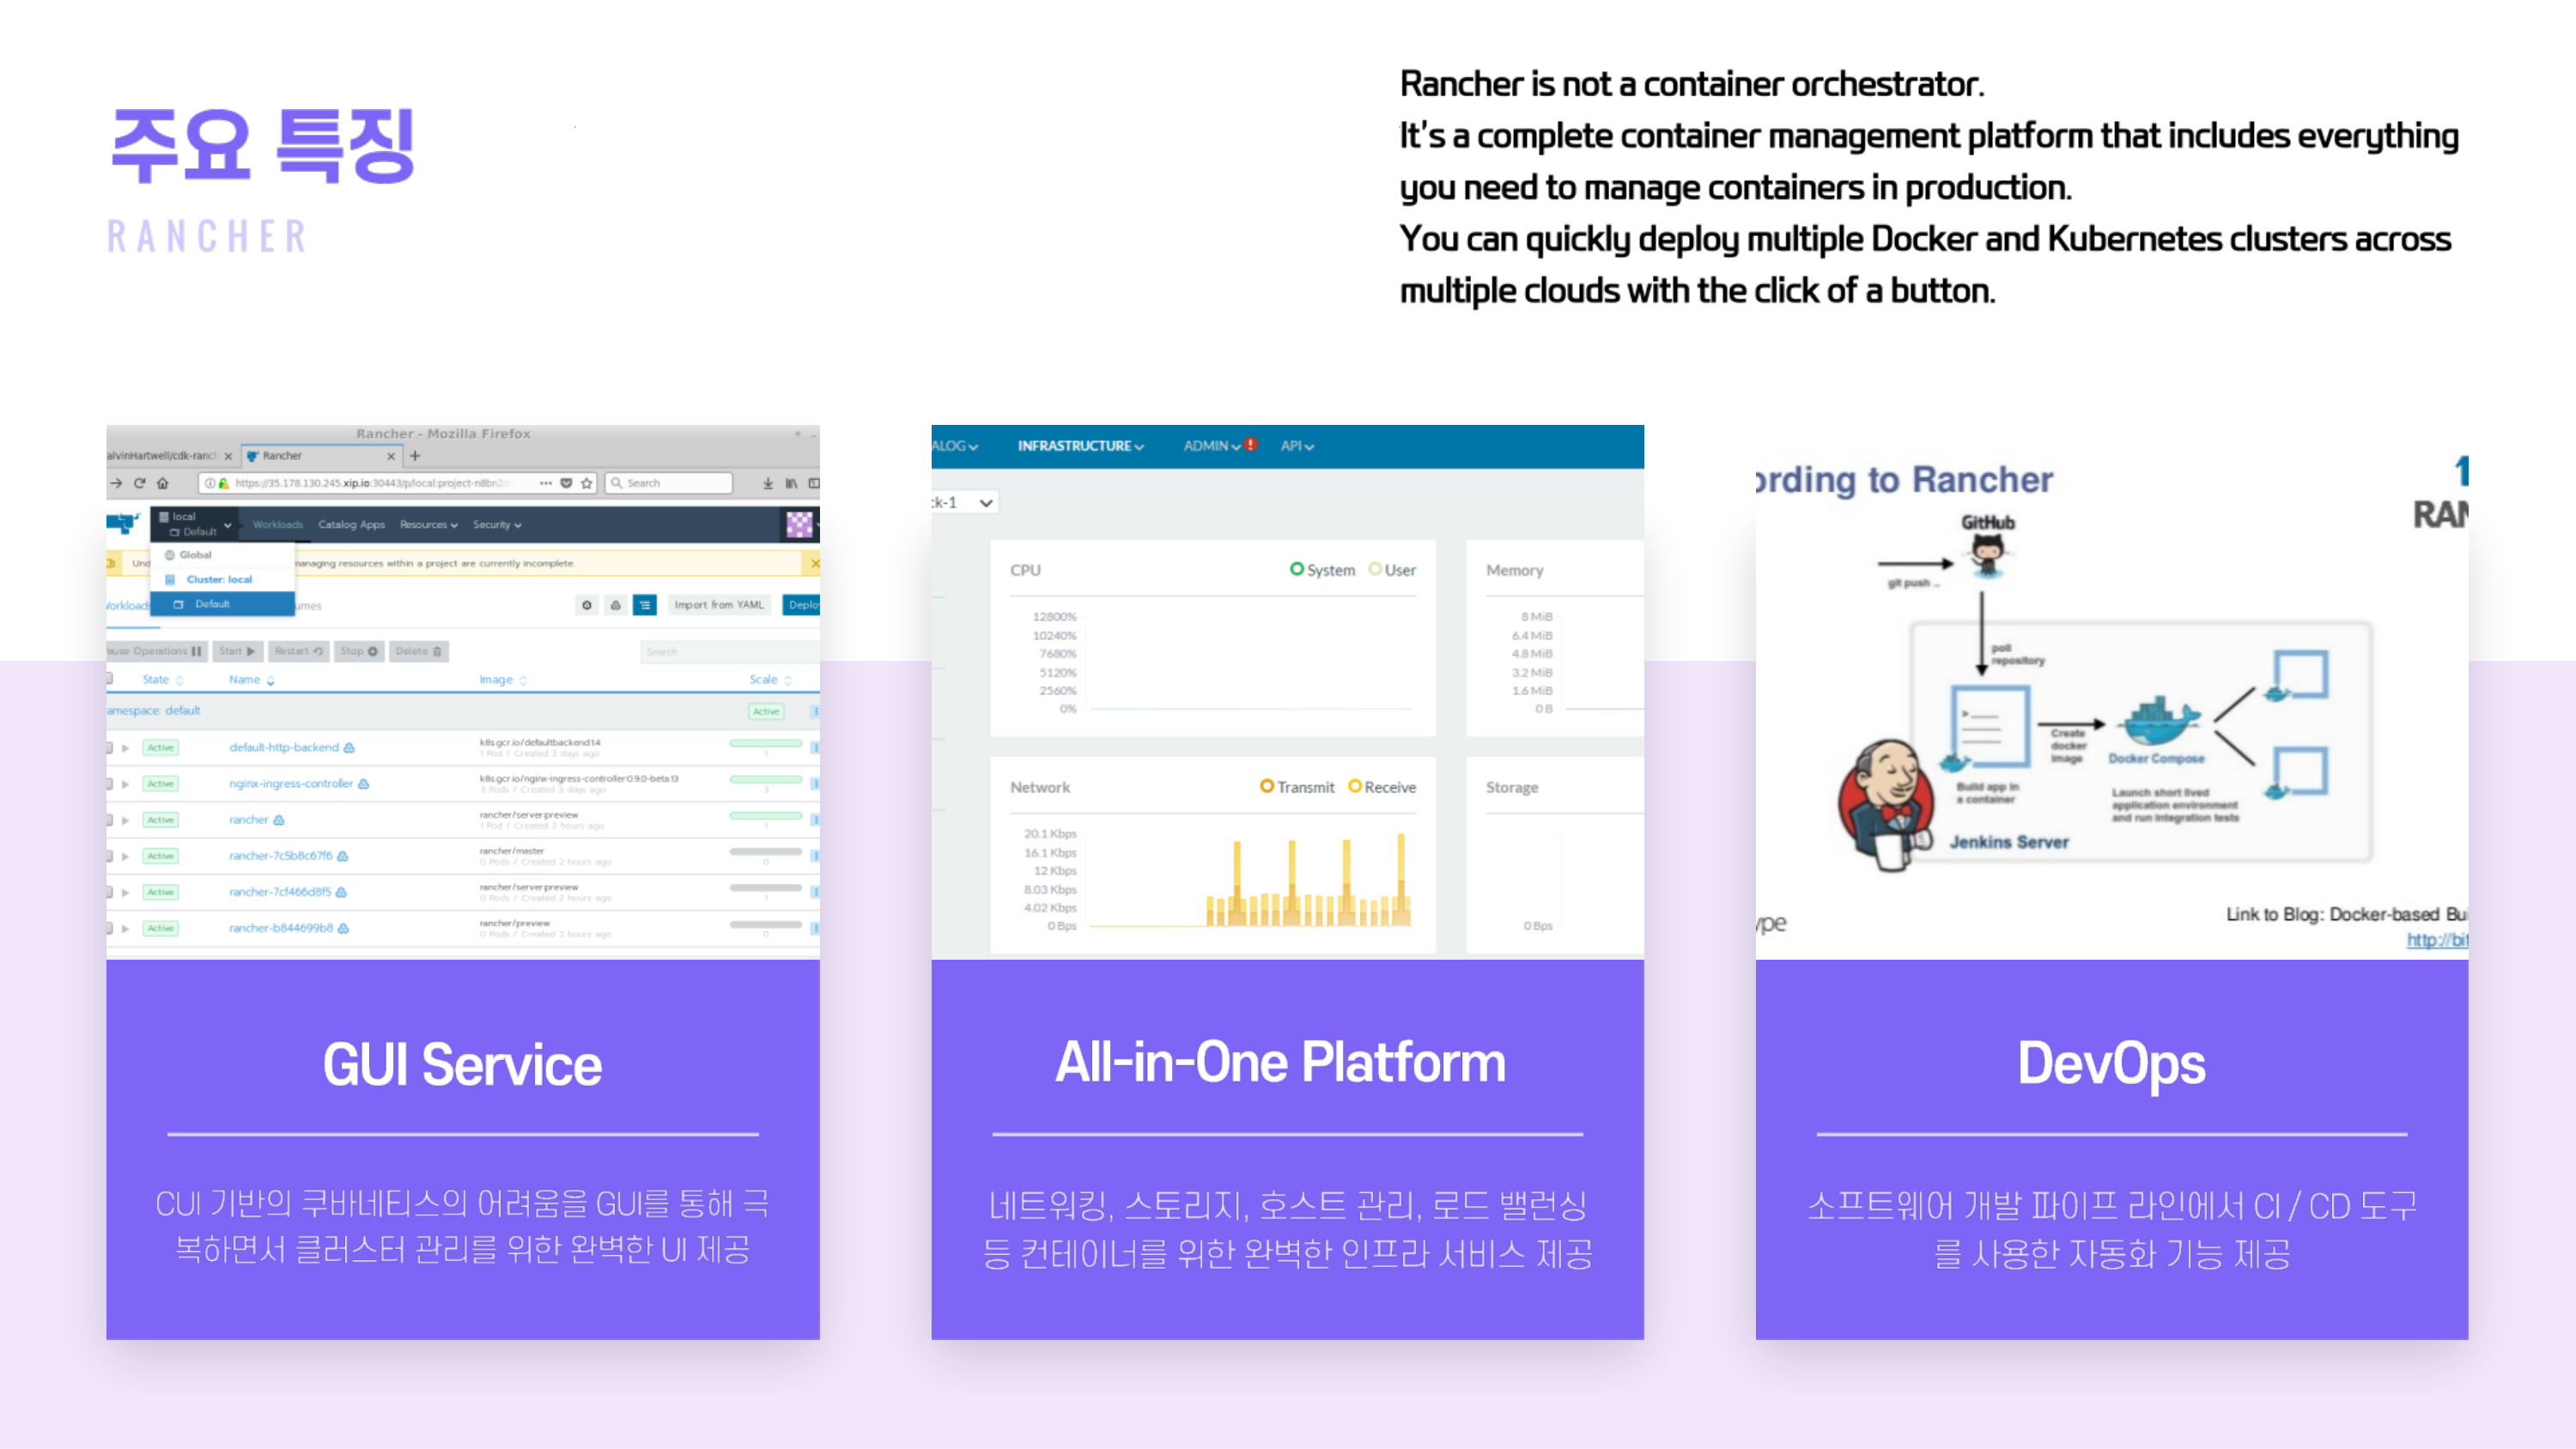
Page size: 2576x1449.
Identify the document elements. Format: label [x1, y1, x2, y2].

text_box [1755, 425, 2469, 1340]
text_box [931, 425, 1644, 1340]
picture [0, 56, 2576, 660]
text_box [106, 425, 820, 1340]
text_box [0, 660, 2576, 1449]
